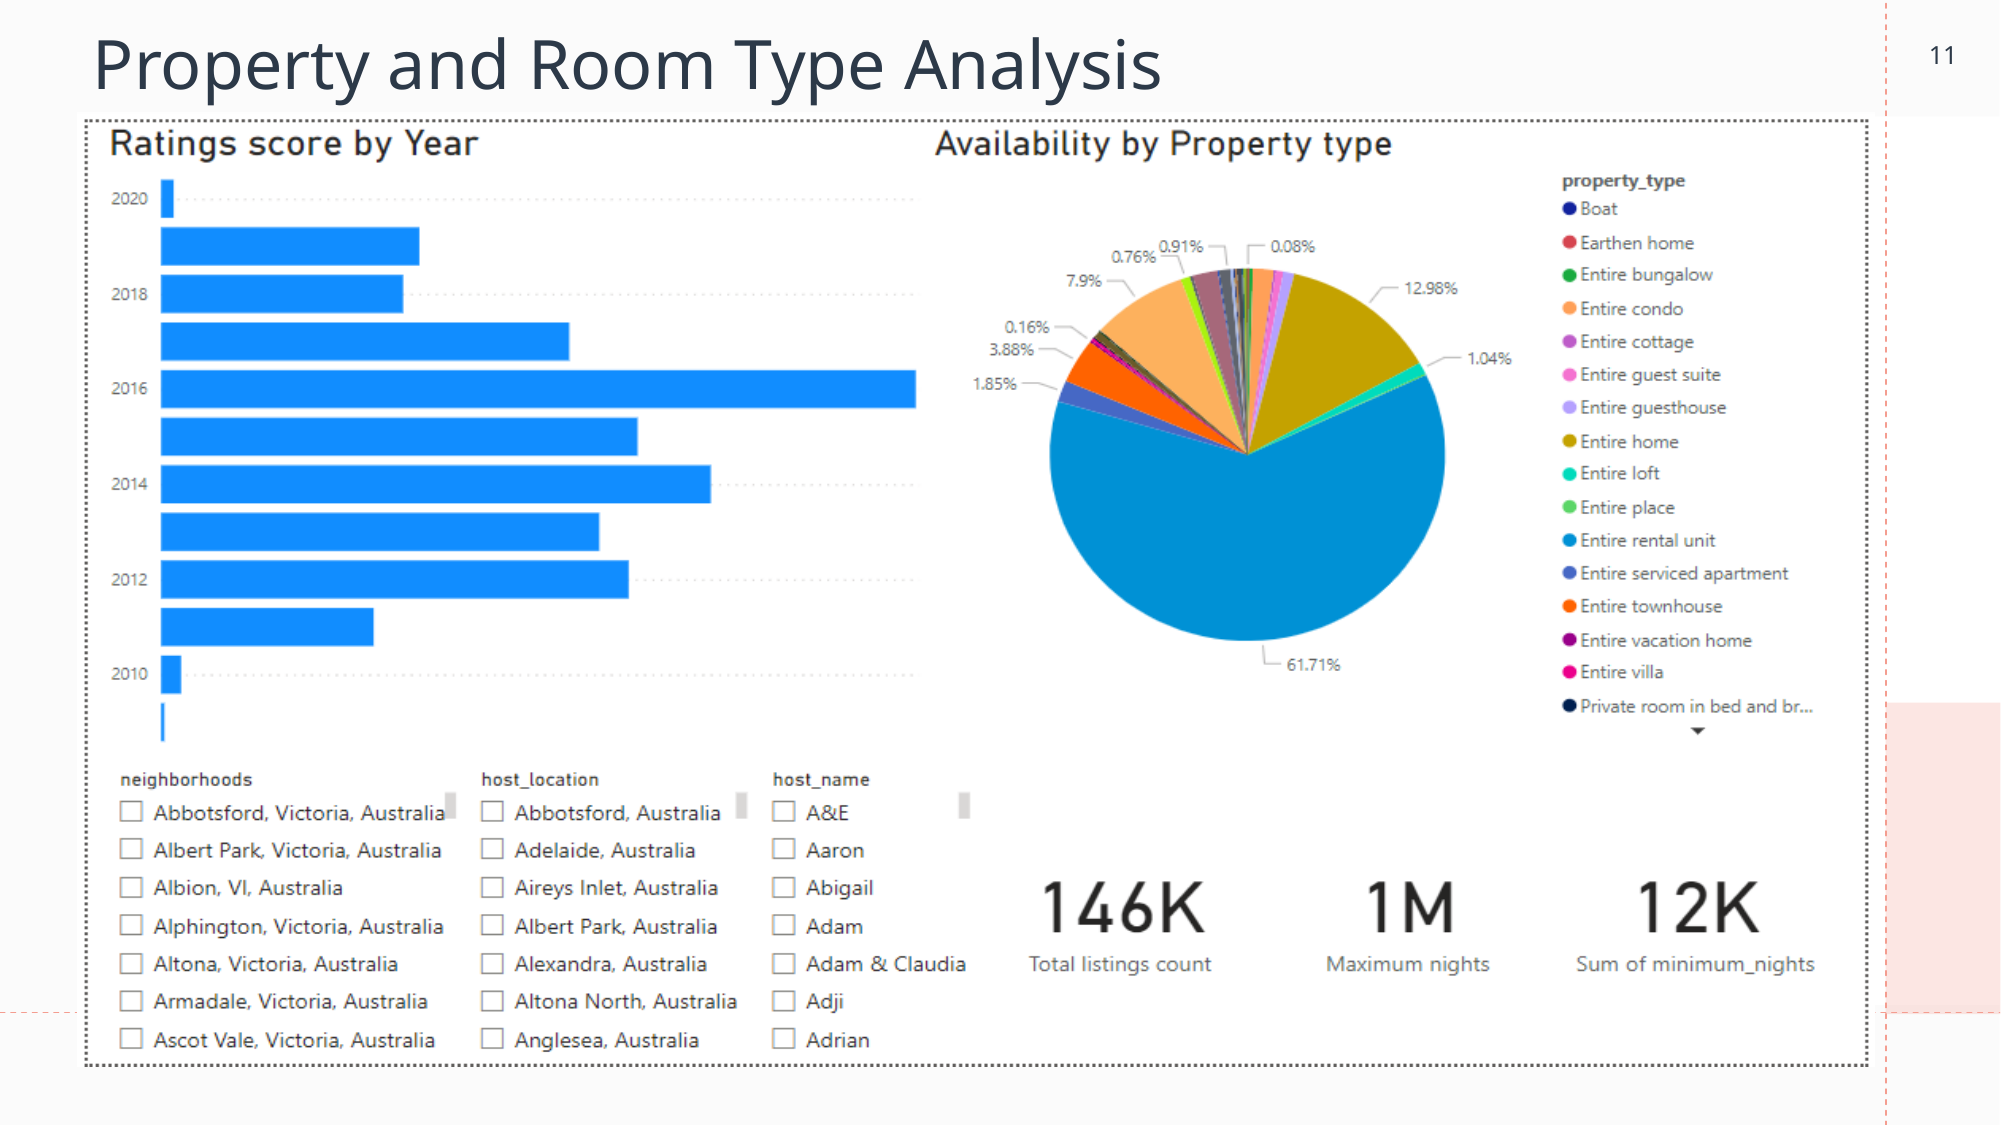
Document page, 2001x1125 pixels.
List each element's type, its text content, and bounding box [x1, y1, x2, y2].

title Property and Room Type Analysis [77, 23, 1808, 112]
picture [77, 112, 1875, 1067]
slide_number 11 [1886, 0, 2000, 113]
